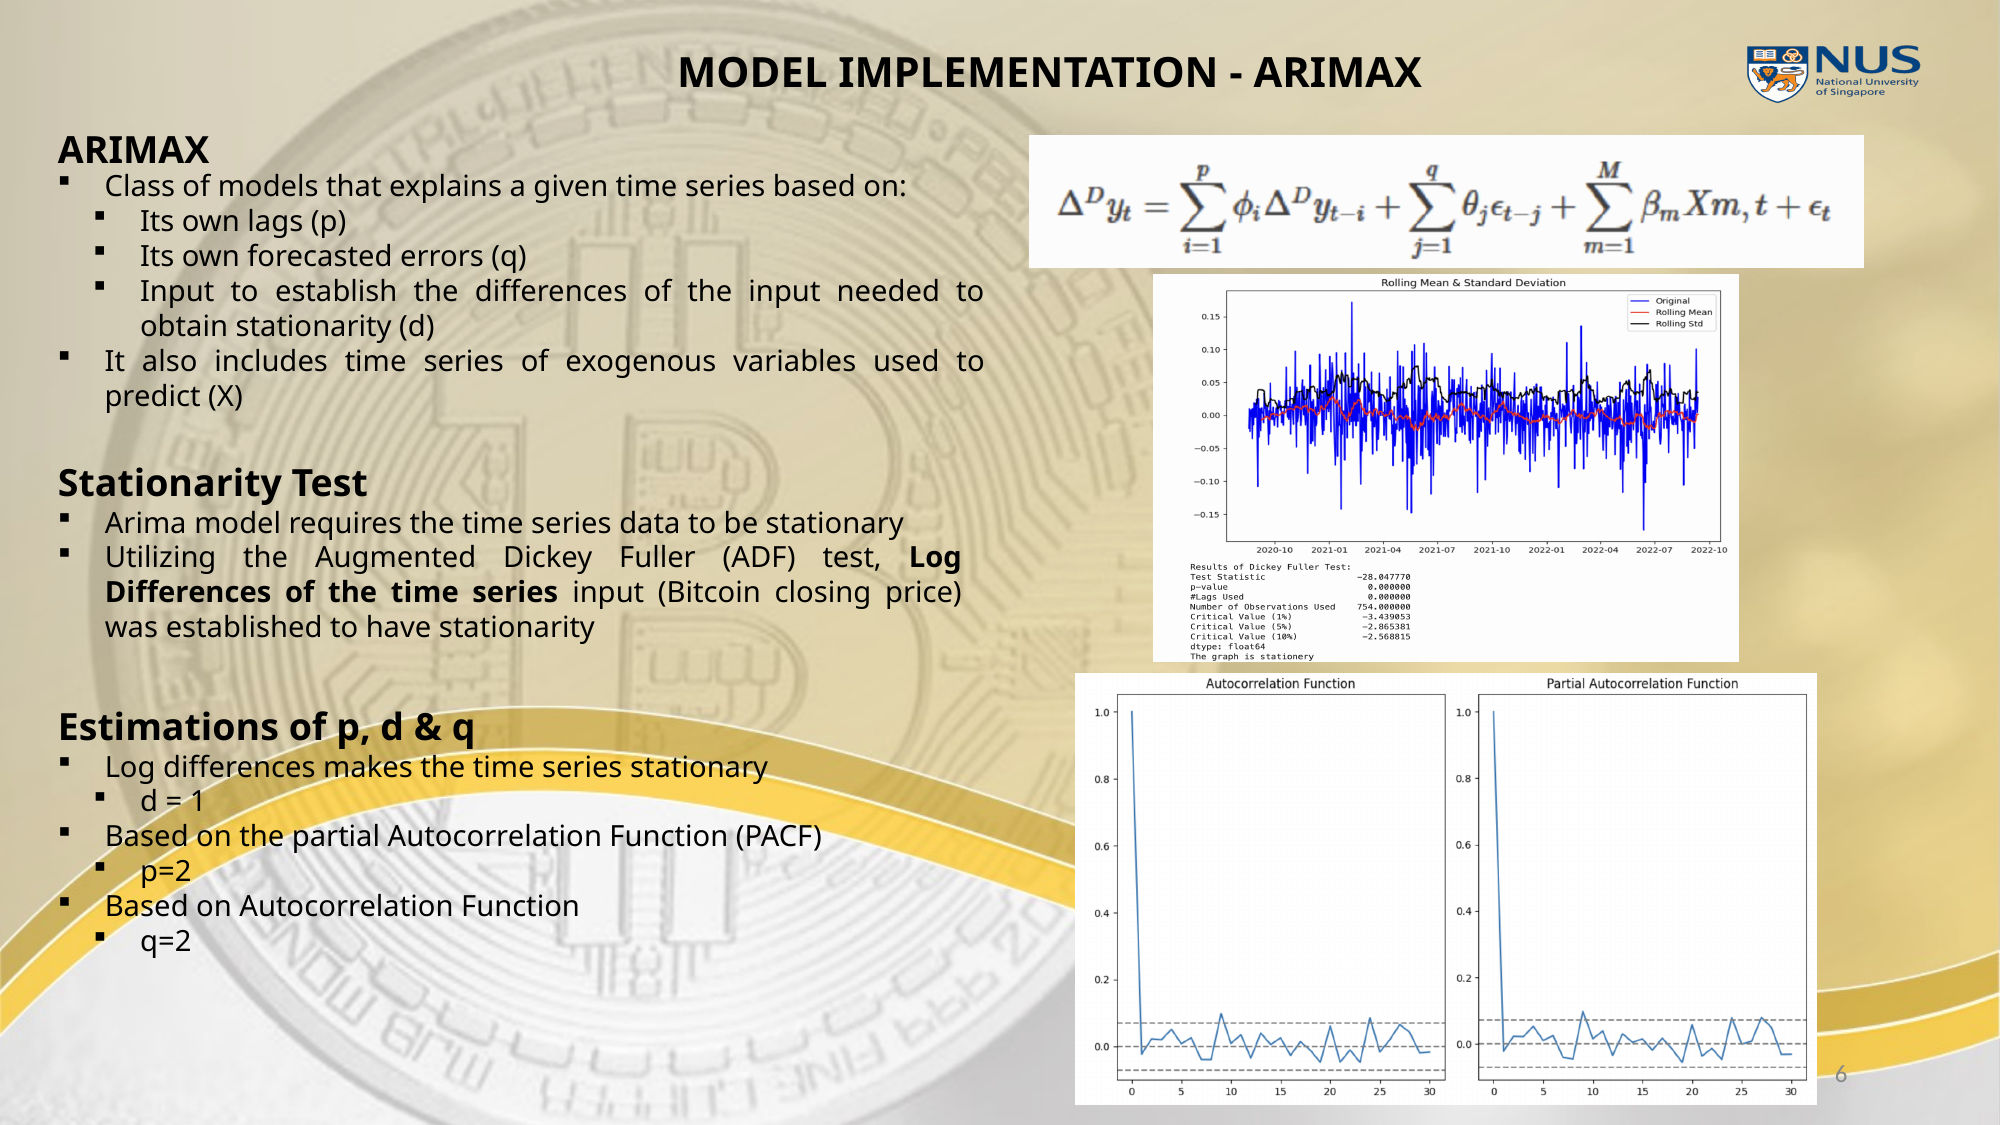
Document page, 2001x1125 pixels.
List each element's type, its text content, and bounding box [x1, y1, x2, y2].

text_box Estimations of p, d & q Log differences makes the time series stationary d = 1 Based on the partial Autocorrelation Function (PACF) p=2 Based on Autocorrelation Function q=2 [42, 695, 1041, 966]
picture [1075, 673, 1817, 1105]
picture [1153, 273, 1740, 662]
text_box Stationarity Test Arima model requires the time series data to be stationary Utilizing the Augmented Dickey Fuller (ADF) test, Log Differences of the time series input (Bitcoin closing price) was established to have stationarity [42, 451, 977, 652]
picture [1710, 3, 1956, 118]
text_box Class of models that explains a given time series based on: Its own lags (p) Its own forecasted errors (q) Input to establish the differences of the input needed to obtain stationarity (d) It also includes time series of exogenous variables used to predict (X) [42, 159, 1000, 420]
text_box MODEL IMPLEMENTATION - ARIMAX [461, 38, 1638, 104]
slide_number 6 [1823, 1042, 1863, 1103]
text_box ARIMAX [42, 118, 1955, 179]
picture [1028, 135, 1864, 269]
